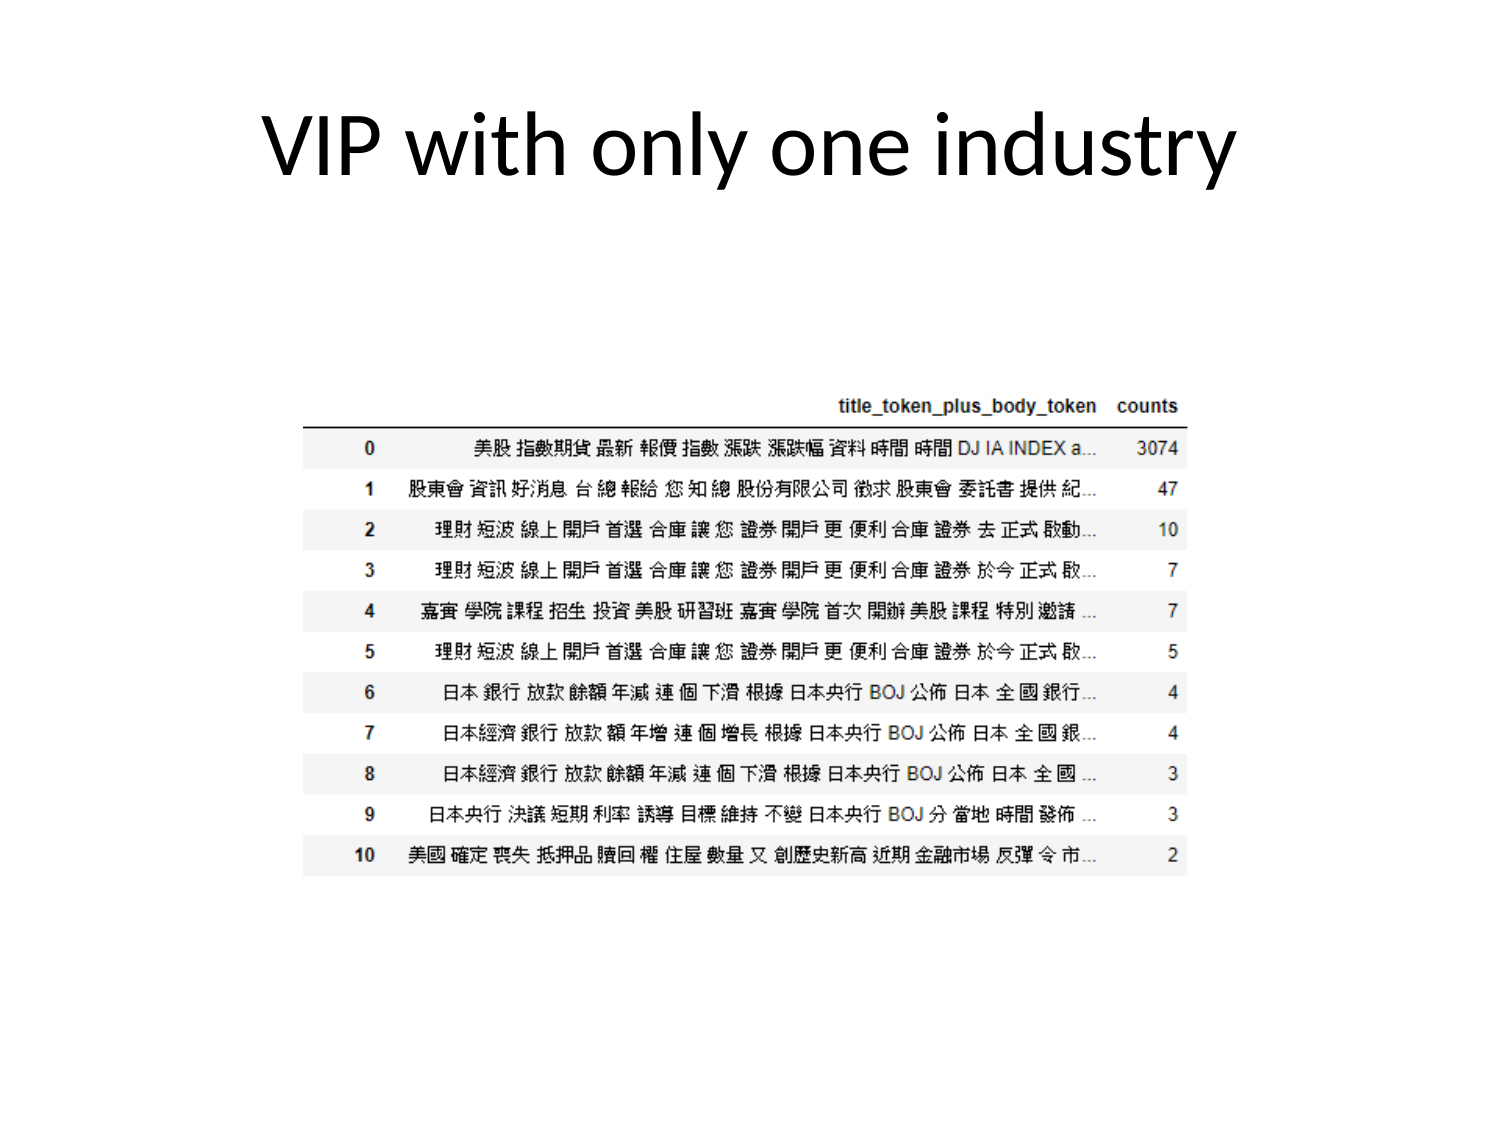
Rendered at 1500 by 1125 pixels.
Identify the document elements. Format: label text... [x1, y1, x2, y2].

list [302, 391, 1198, 877]
title VIP with only one industry [75, 45, 1425, 233]
